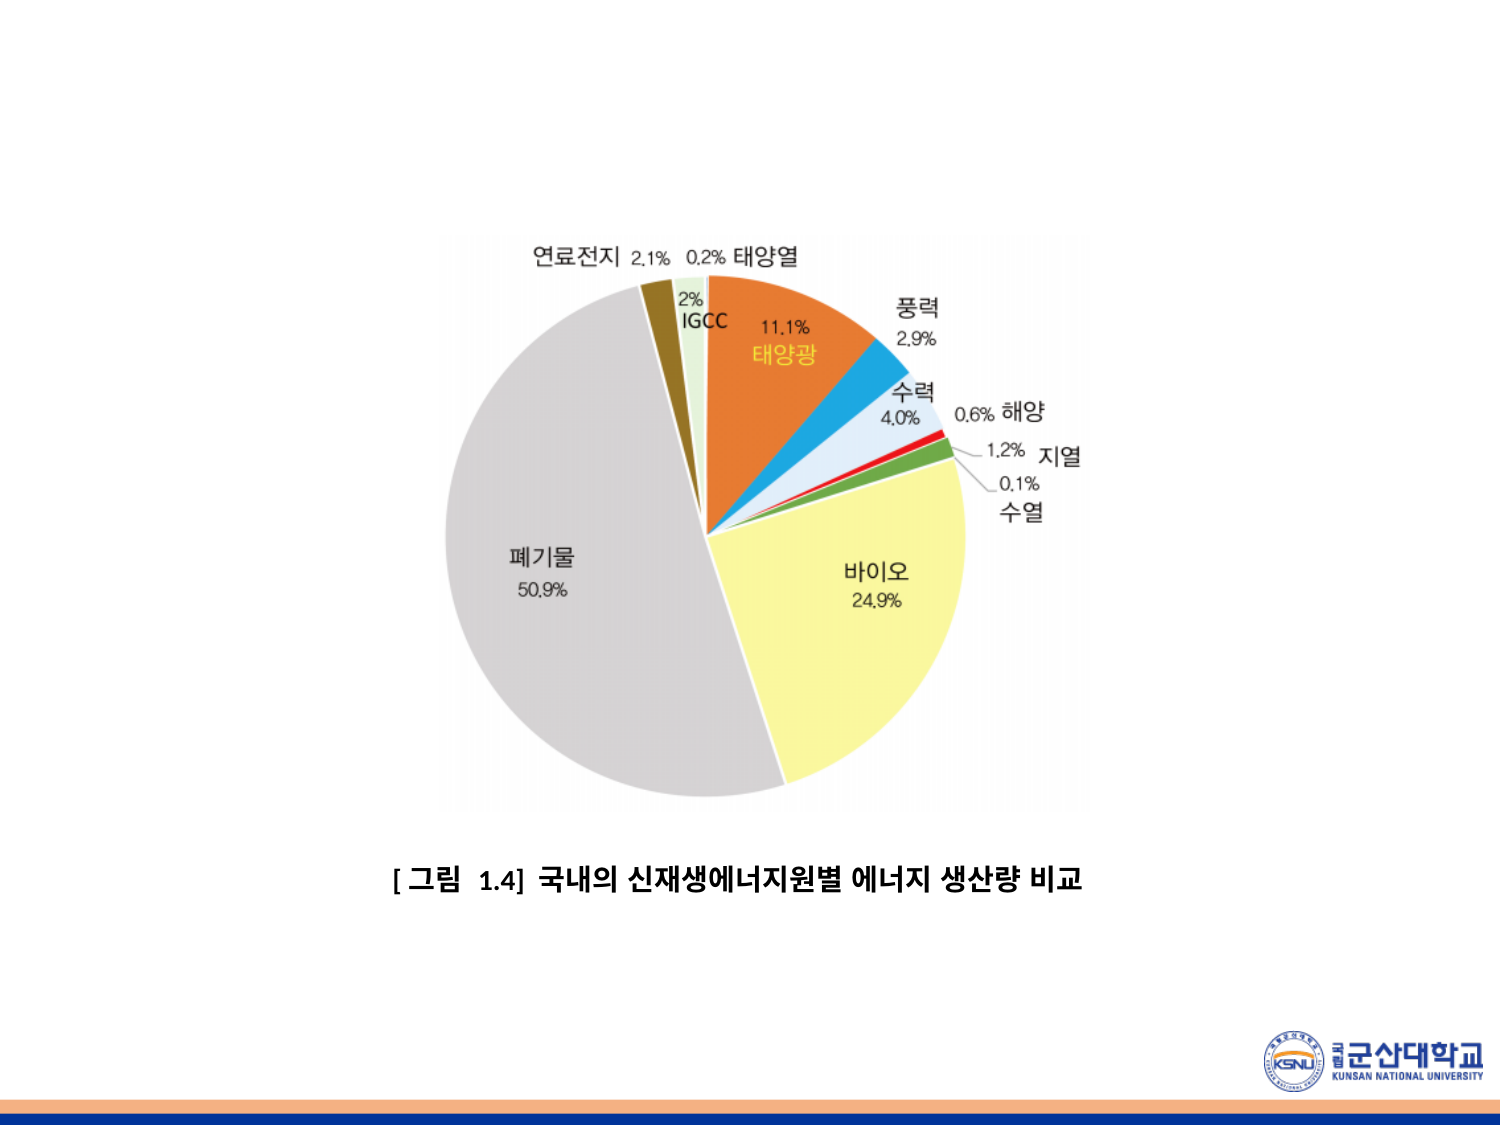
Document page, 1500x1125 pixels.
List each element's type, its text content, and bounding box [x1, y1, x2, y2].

picture [1264, 1030, 1483, 1092]
picture [425, 229, 1099, 827]
text_box [그림 1.4] 국내의 신재생에너지원별 에너지 생산량 비교 [377, 854, 1147, 905]
